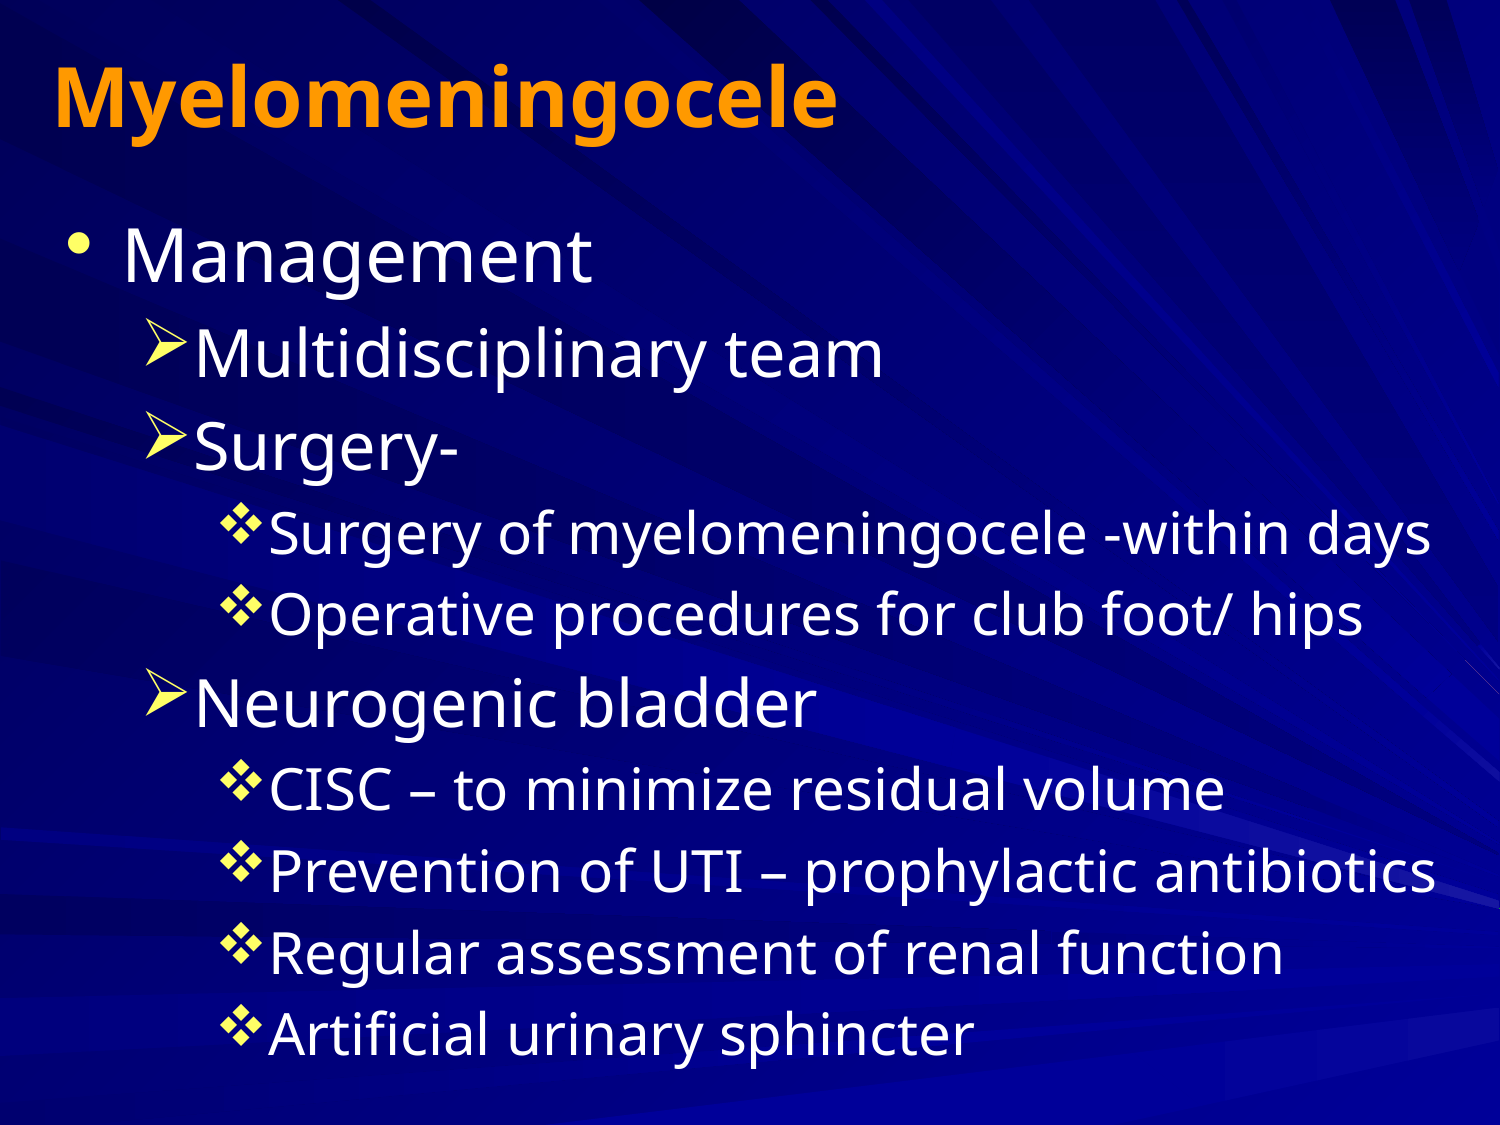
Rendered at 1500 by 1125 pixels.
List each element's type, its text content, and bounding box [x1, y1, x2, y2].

list Management Multidisciplinary team Surgery- Surgery of myelomeningocele -within days Operative procedures for club foot/ hips Neurogenic bladder CISC – to minimize residual volume Prevention of UTI – prophylactic antibiotics Regular assessment of renal function Artificial urinary sphincter [50, 200, 1500, 1125]
title Myelomeningocele [36, 0, 1387, 188]
